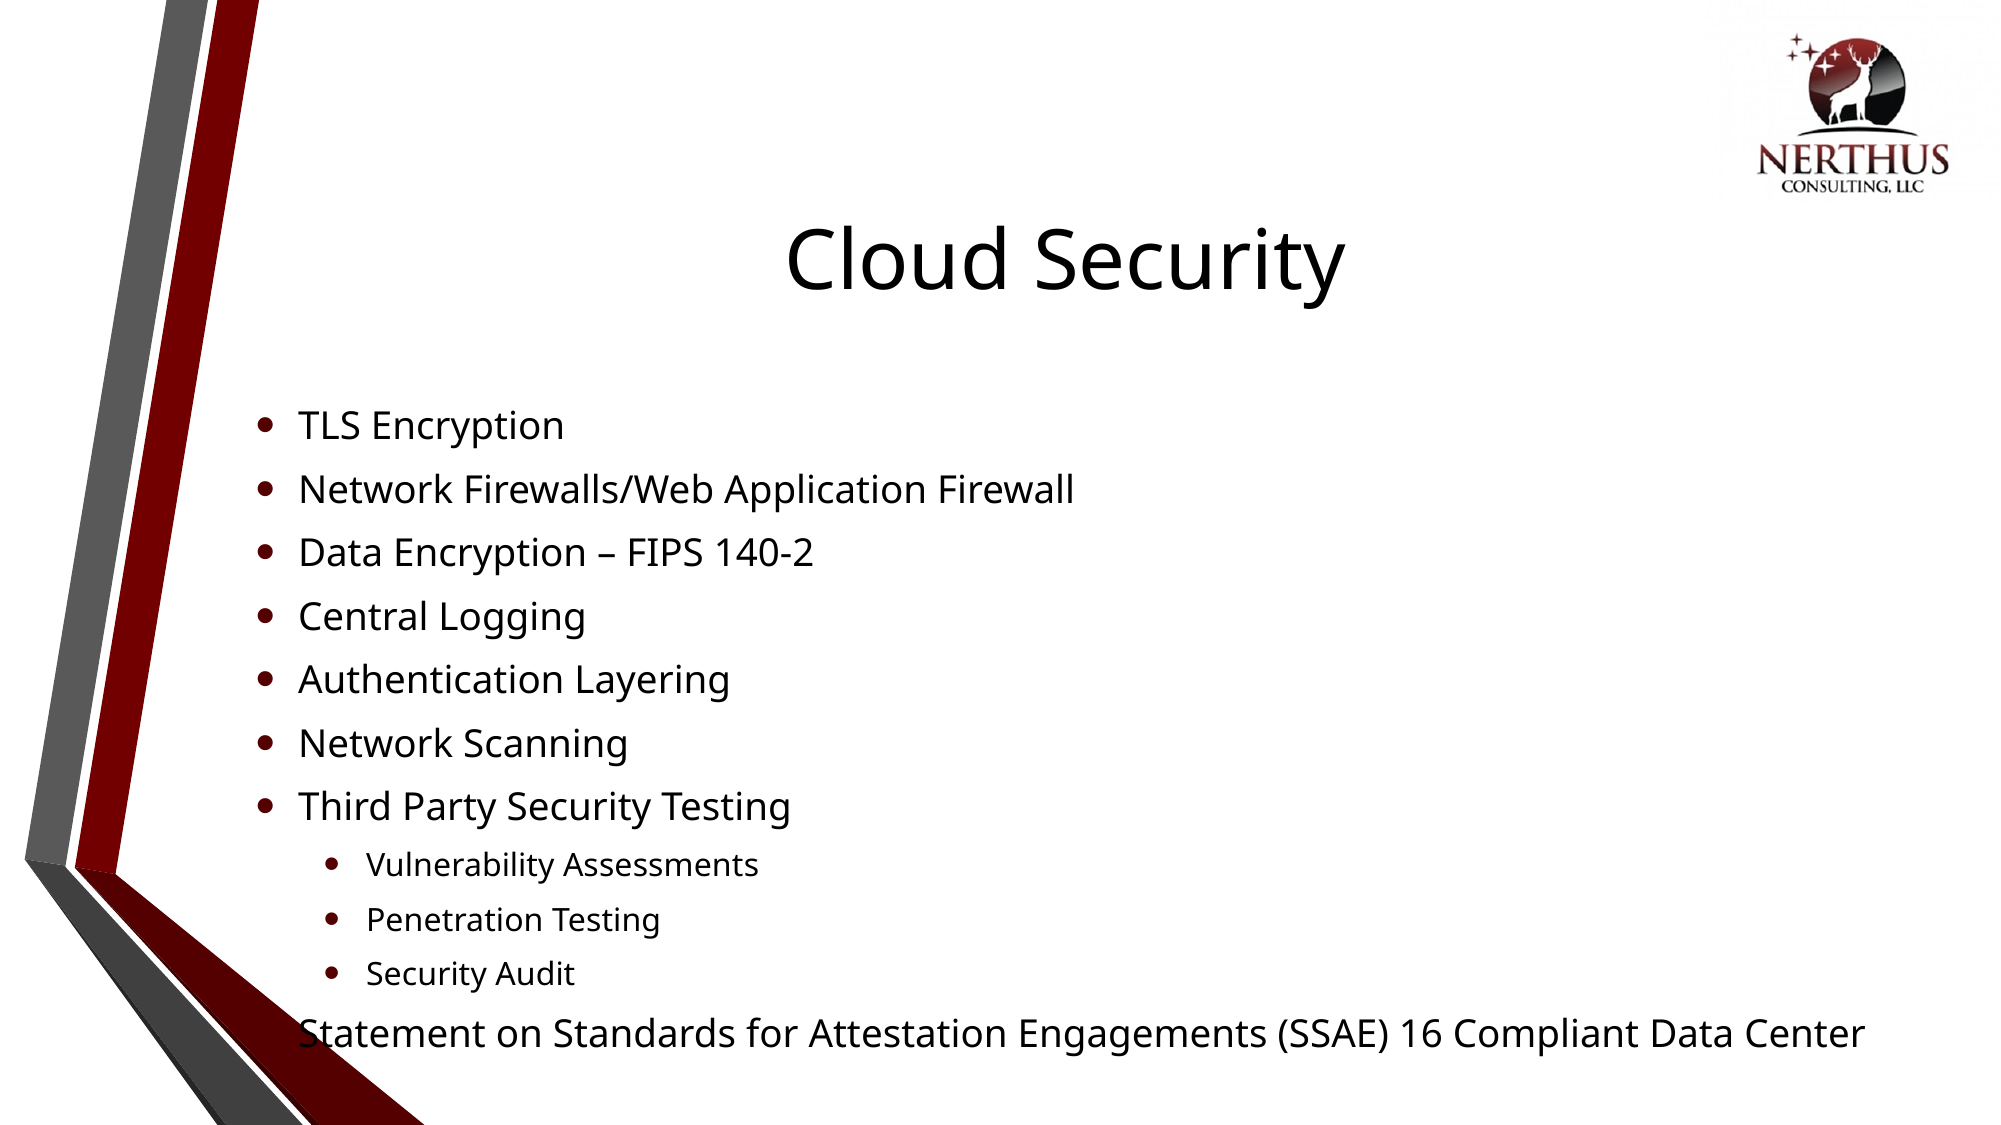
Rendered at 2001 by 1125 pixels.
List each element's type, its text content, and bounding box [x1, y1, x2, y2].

title Cloud Security [243, 112, 1887, 400]
picture [1705, 0, 2000, 205]
list TLS Encryption Network Firewalls/Web Application Firewall Data Encryption – FIPS 140-2 Central Logging Authentication Layering Network Scanning Third Party Security Testing Vulnerability Assessments Penetration Testing Security Audit Statement on Standards for Attestation Engagements (SSAE) 16 Compliant Data Center [240, 393, 1885, 1082]
